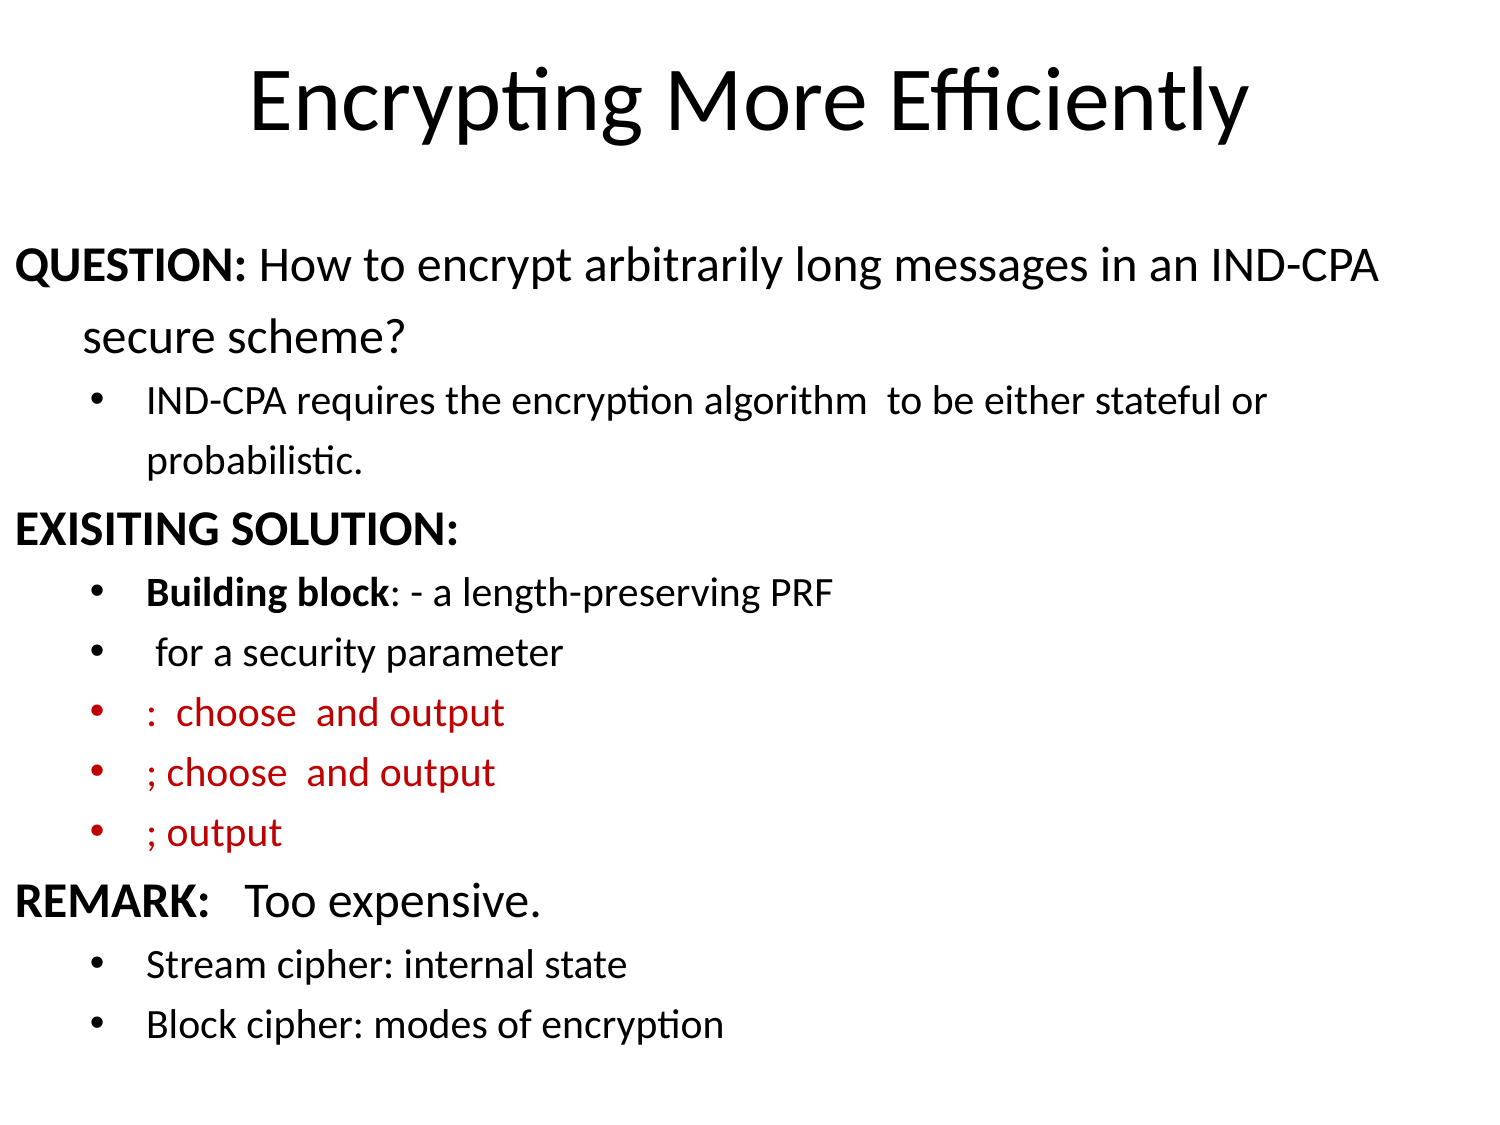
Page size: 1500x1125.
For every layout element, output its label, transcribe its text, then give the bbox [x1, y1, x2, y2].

title Encrypting More Efficiently [0, 0, 1500, 188]
